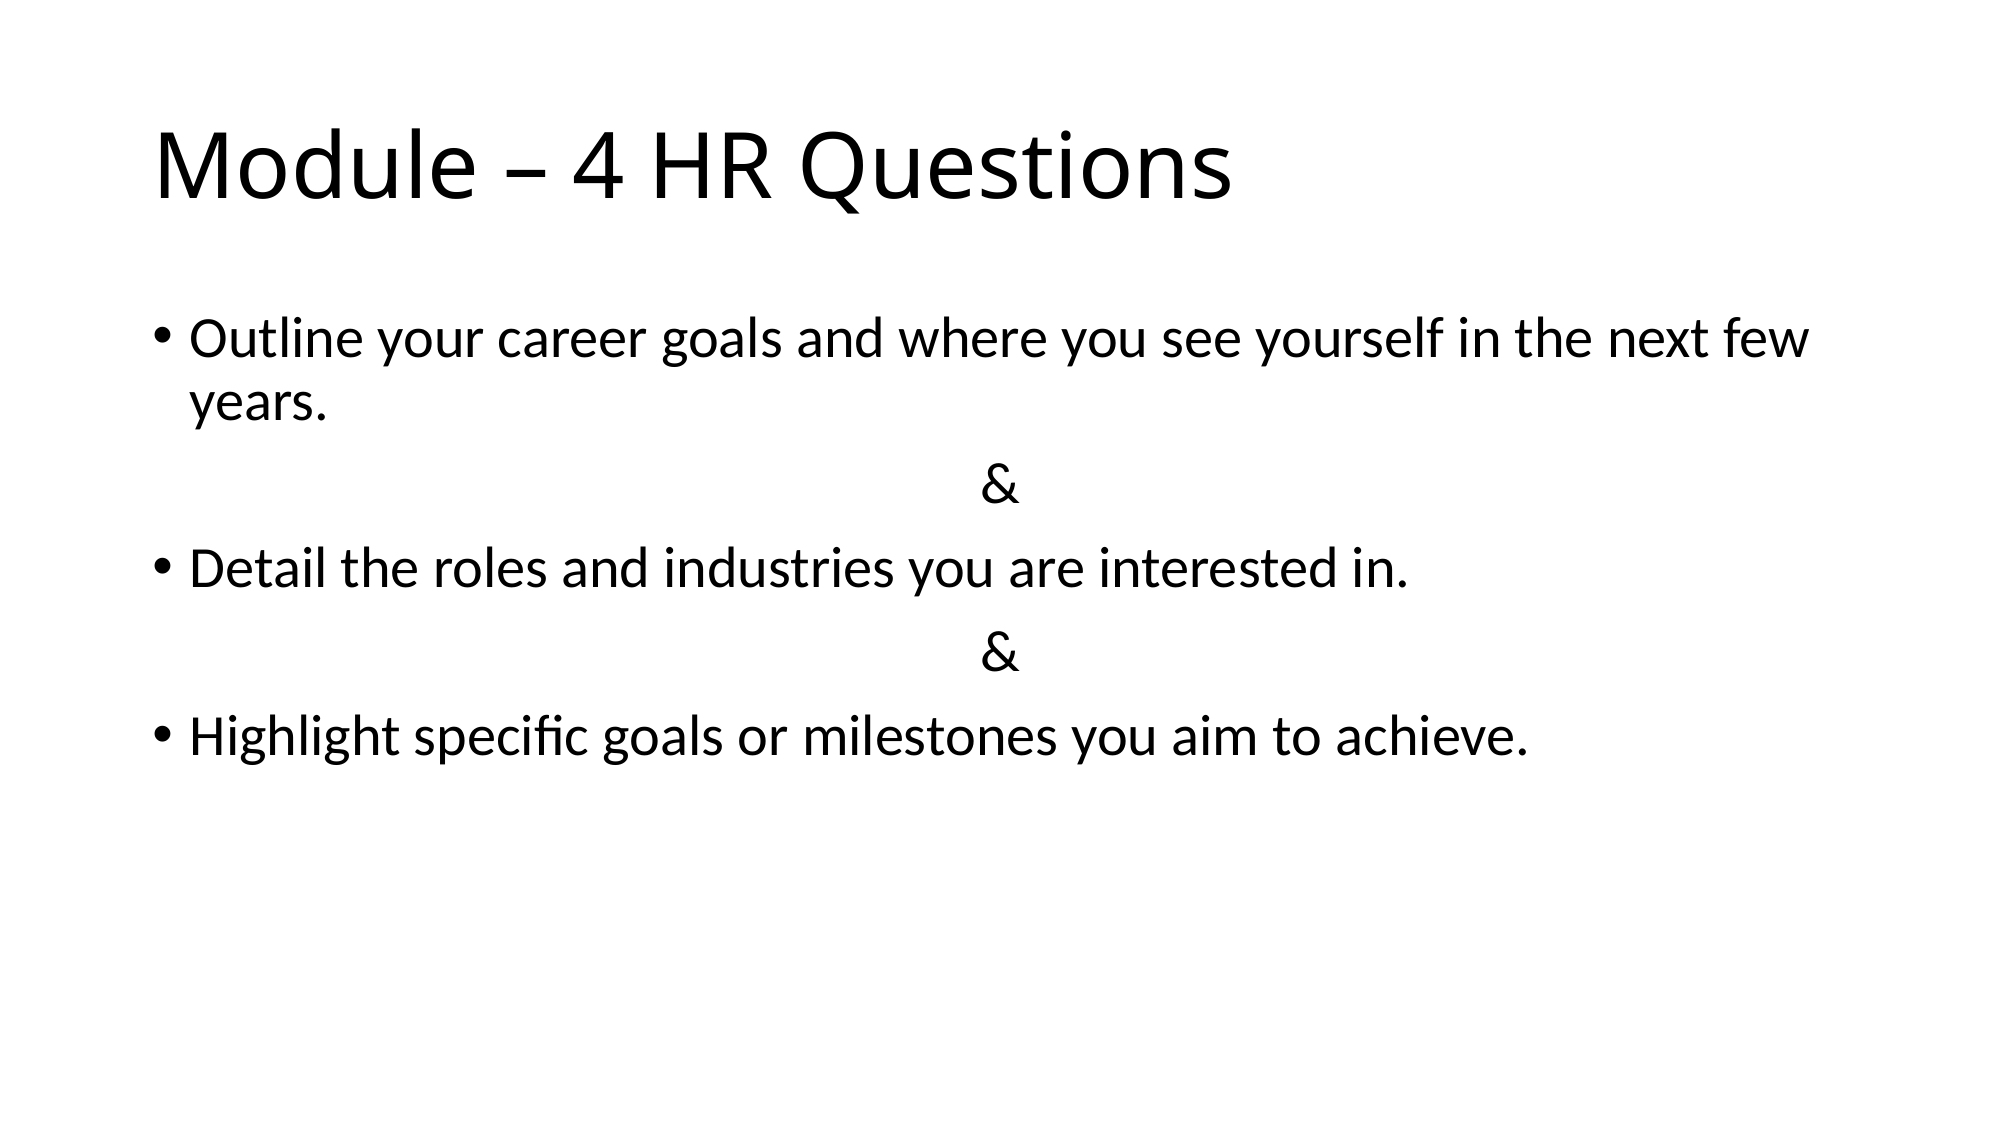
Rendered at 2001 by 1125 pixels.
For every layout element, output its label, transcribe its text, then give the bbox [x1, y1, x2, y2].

title Module – 4 HR Questions [137, 59, 1863, 278]
list Outline your career goals and where you see yourself in the next few years. & Detail the roles and industries you are interested in. & Highlight specific goals or milestones you aim to achieve. [137, 299, 1863, 1014]
